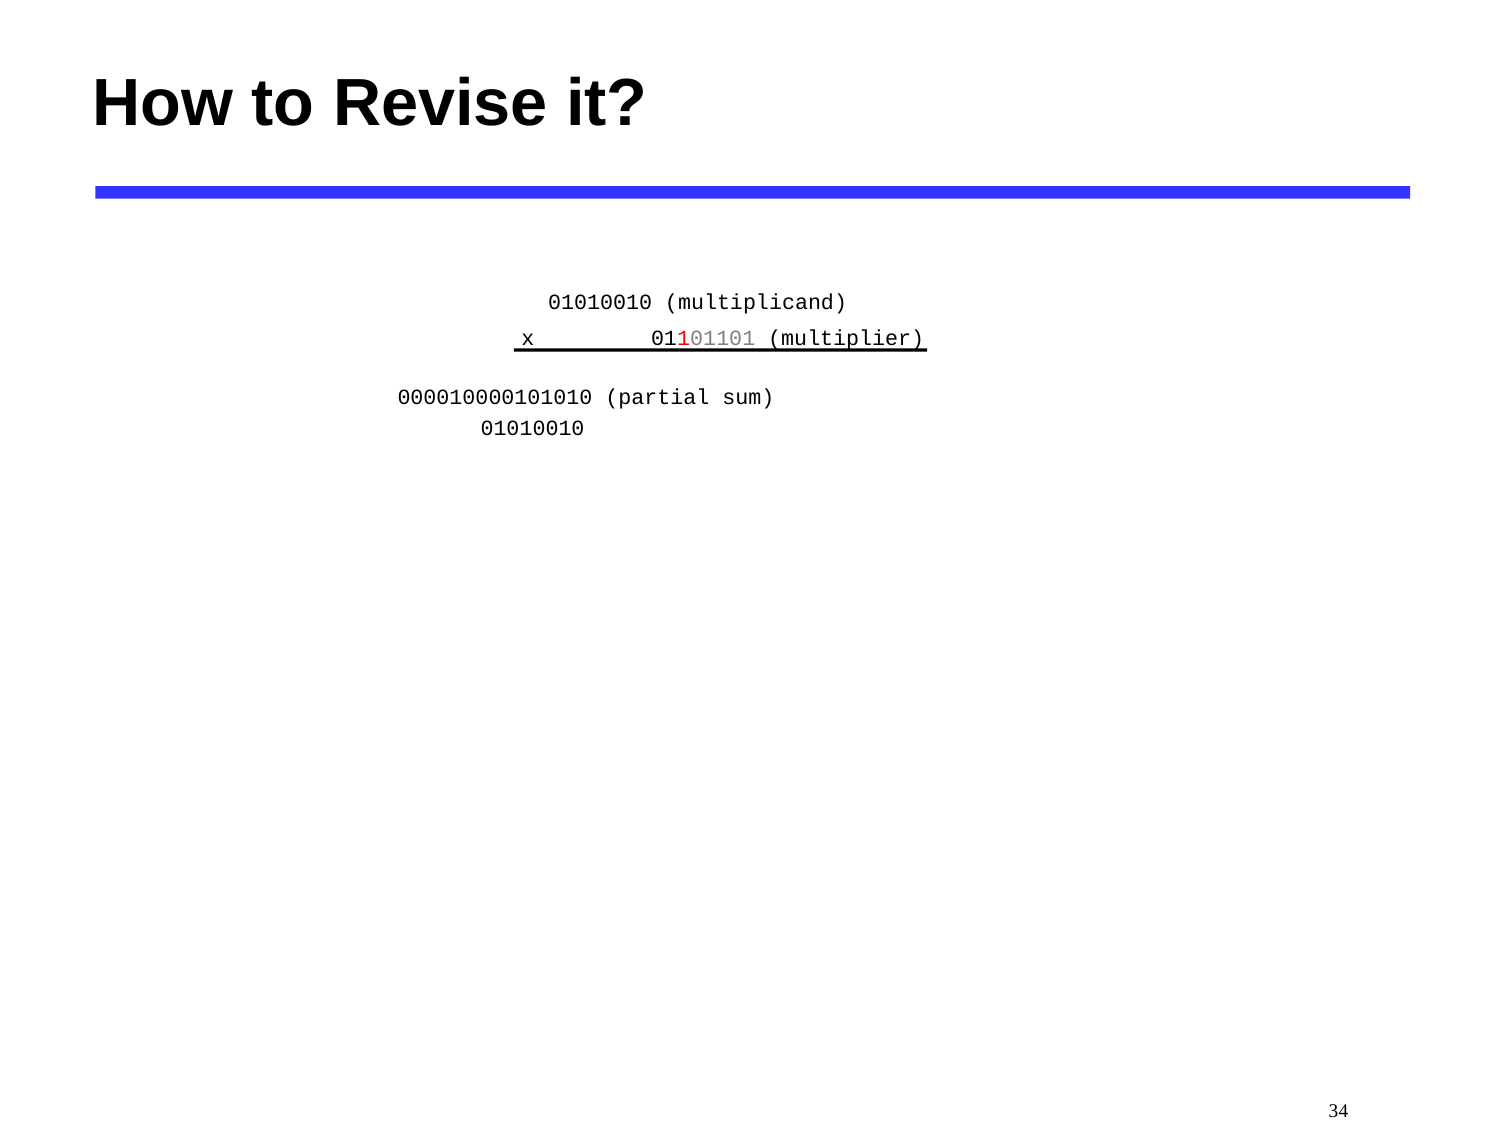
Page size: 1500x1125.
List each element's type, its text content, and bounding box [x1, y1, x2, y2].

text_box 01010010 (multiplicand) [533, 255, 862, 322]
text_box x [506, 291, 550, 358]
slide_number 34 [1185, 1068, 1500, 1125]
text_box 000010000101010 (partial sum) [382, 349, 1075, 416]
text_box 01010010 [465, 380, 600, 447]
text_box 01101101 (multiplier) [636, 291, 940, 358]
title How to Revise it? [77, 15, 1353, 183]
